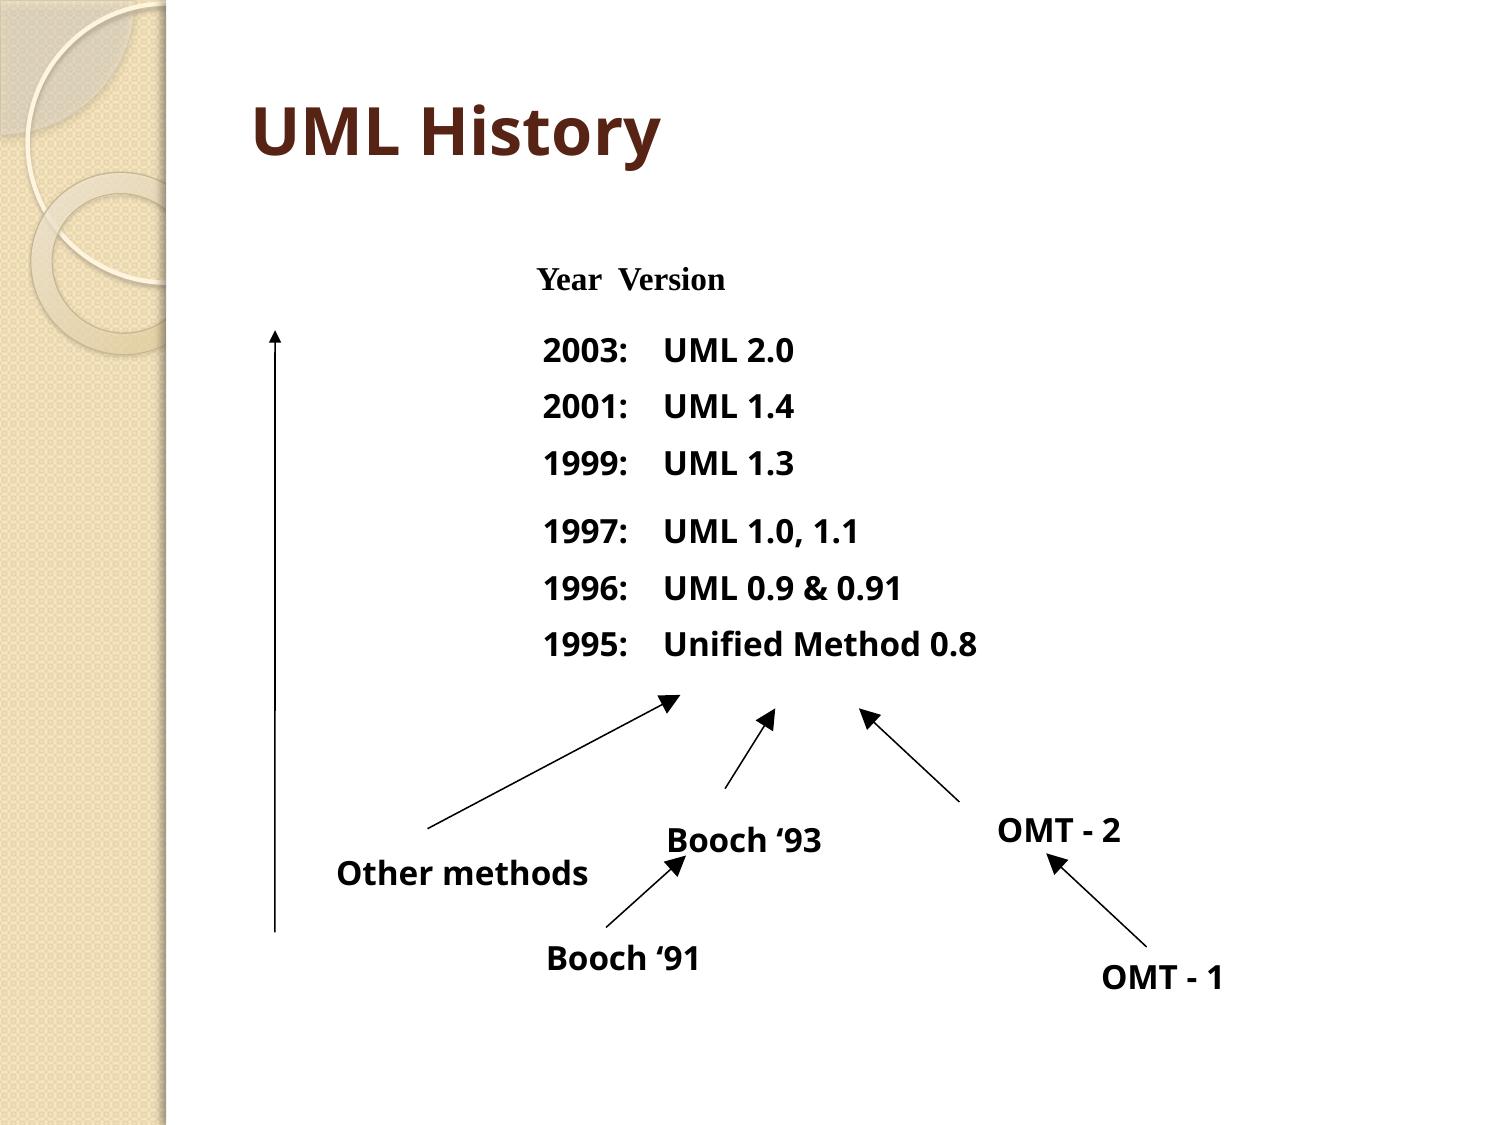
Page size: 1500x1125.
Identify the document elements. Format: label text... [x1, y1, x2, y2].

title UML History [235, 45, 1466, 213]
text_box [274, 249, 1351, 1009]
